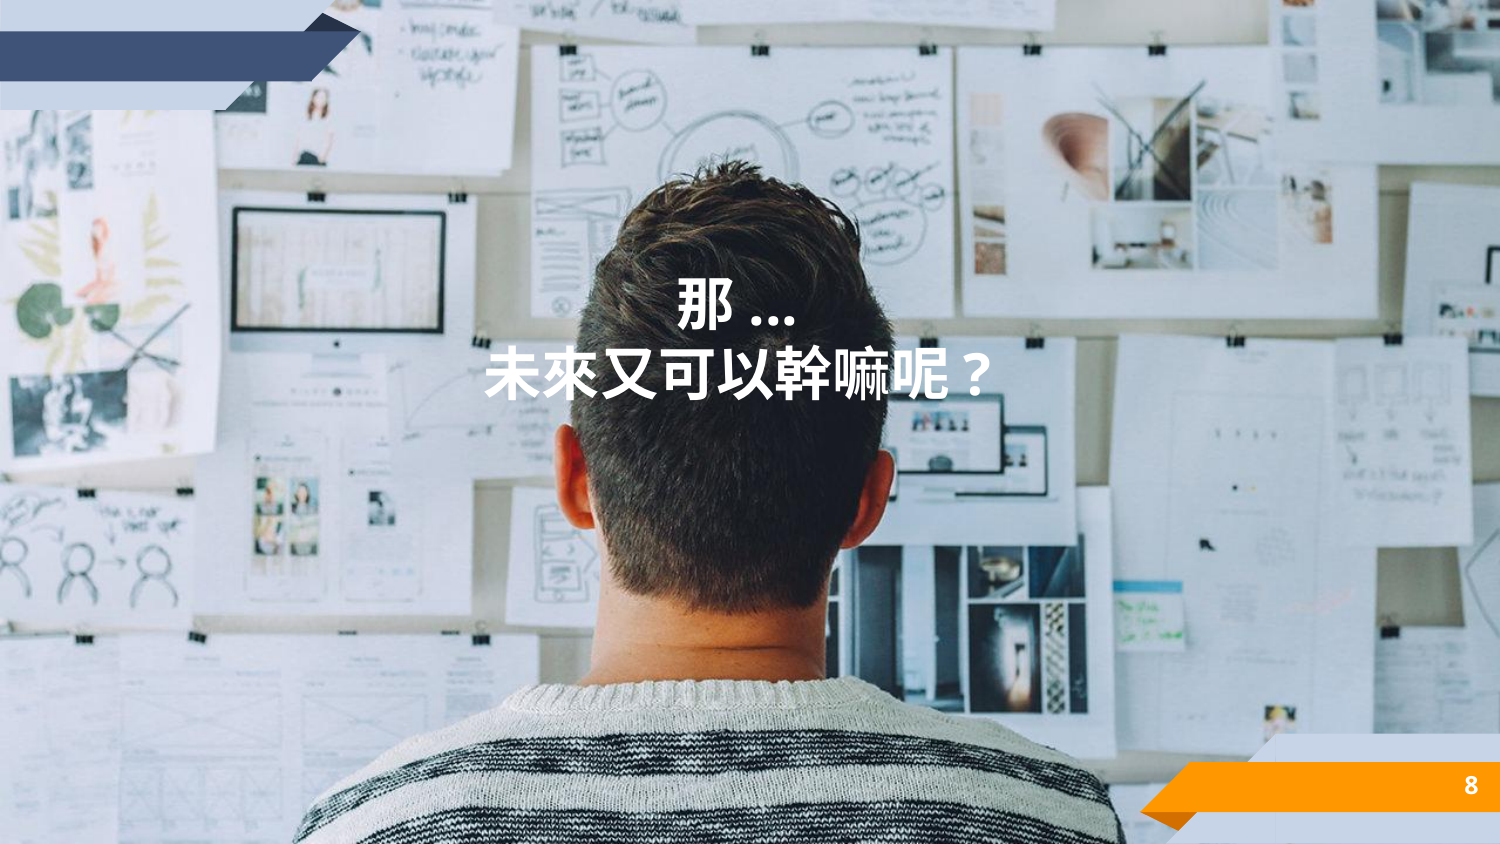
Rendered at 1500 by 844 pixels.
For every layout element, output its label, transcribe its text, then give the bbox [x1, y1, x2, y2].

title 那... 未來又可以幹嘛呢? [347, 258, 1128, 485]
picture [0, 0, 1500, 844]
slide_number 8 [1249, 760, 1494, 813]
